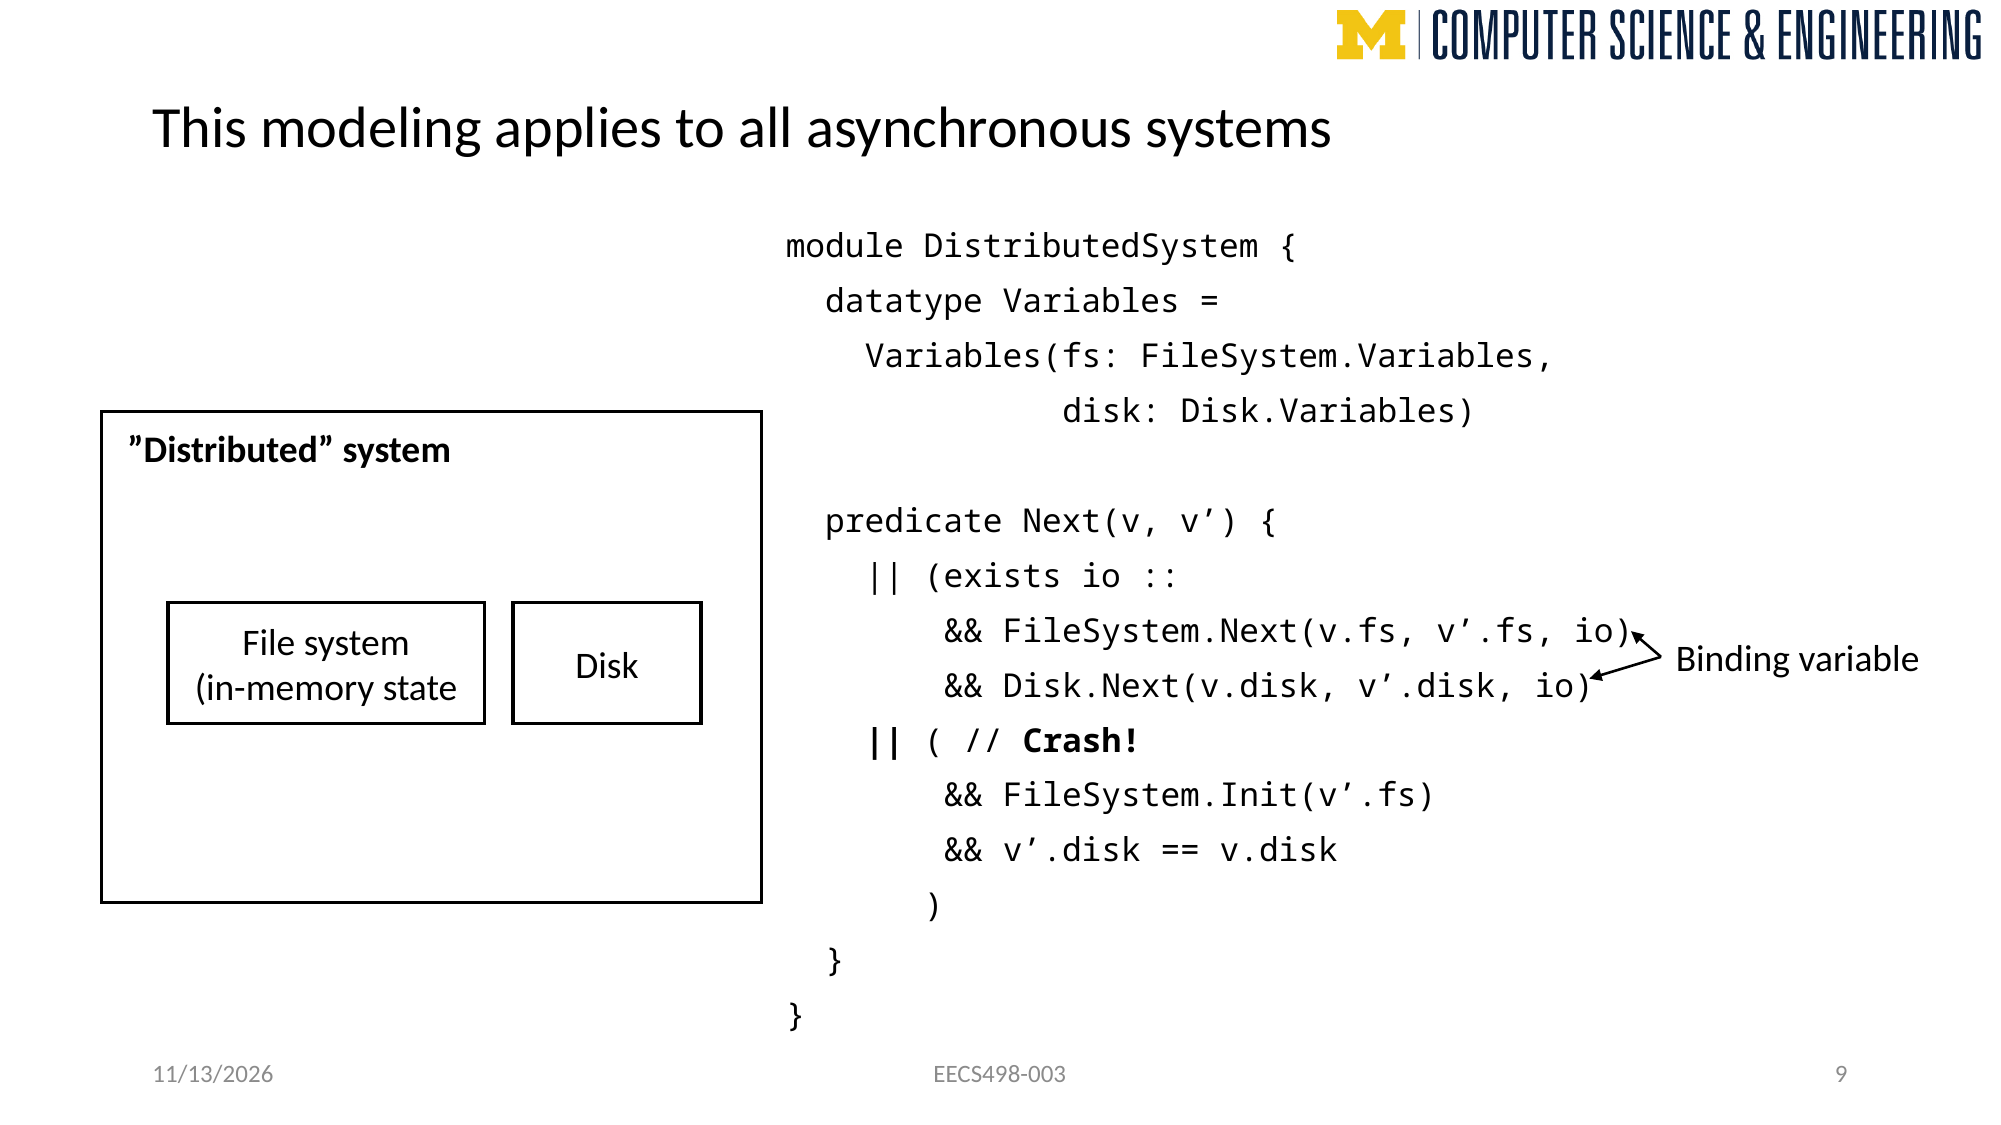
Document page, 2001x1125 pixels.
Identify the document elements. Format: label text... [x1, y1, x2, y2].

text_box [101, 411, 762, 903]
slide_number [137, 1042, 588, 1103]
picture [1337, 9, 1981, 60]
footer EECS498-003 [662, 1042, 1338, 1103]
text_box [1589, 626, 1968, 688]
text_box module DistributedSystem { datatype Variables = Variables(fs: FileSystem.Variables, disk: Disk.Variables) predicate Next(v, v’) { || (exists io :: && FileSystem.Next(v.fs, v’.fs, io) && Disk.Next(v.disk, v’.disk, io) || ( // Crash! && FileSystem.Init(v’.fs) && v’.disk == v.disk ) } } [770, 221, 2000, 1048]
slide_number 9 [1412, 1048, 1863, 1103]
list This modeling applies to all asynchronous systems [137, 89, 1937, 186]
